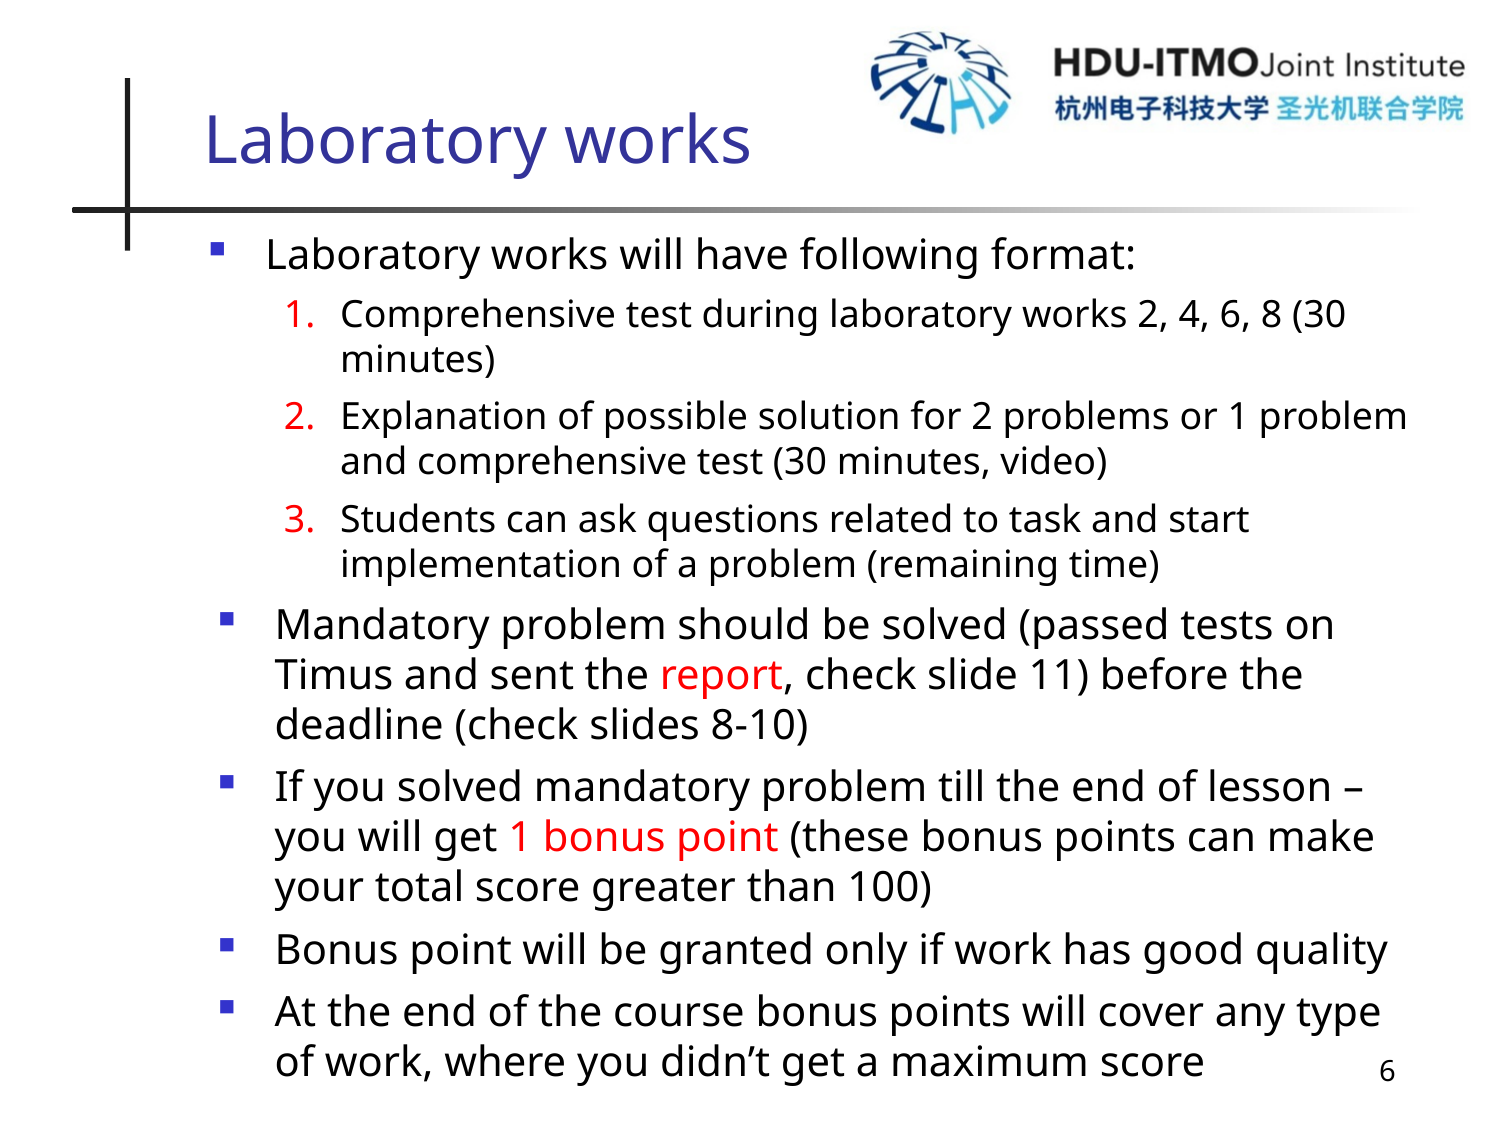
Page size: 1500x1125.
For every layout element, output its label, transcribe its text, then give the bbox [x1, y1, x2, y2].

list Laboratory works will have following format: Comprehensive test during laboratory works 2, 4, 6, 8 (30 minutes) Explanation of possible solution for 2 problems or 1 problem and comprehensive test (30 minutes, video) Students can ask questions related to task and start implementation of a problem (remaining time) Mandatory problem should be solved (passed tests on Timus and sent the report, check slide 11) before the deadline (check slides 8-10) If you solved mandatory problem till the end of lesson – you will get 1 bonus point (these bonus points can make your total score greater than 100) Bonus point will be granted only if work has good quality At the end of the course bonus points will cover any type of work, where you didn’t get a maximum score [193, 219, 1447, 1071]
title Laboratory works [188, 35, 1468, 185]
slide_number 6 [1364, 1024, 1500, 1100]
picture [859, 18, 1477, 144]
